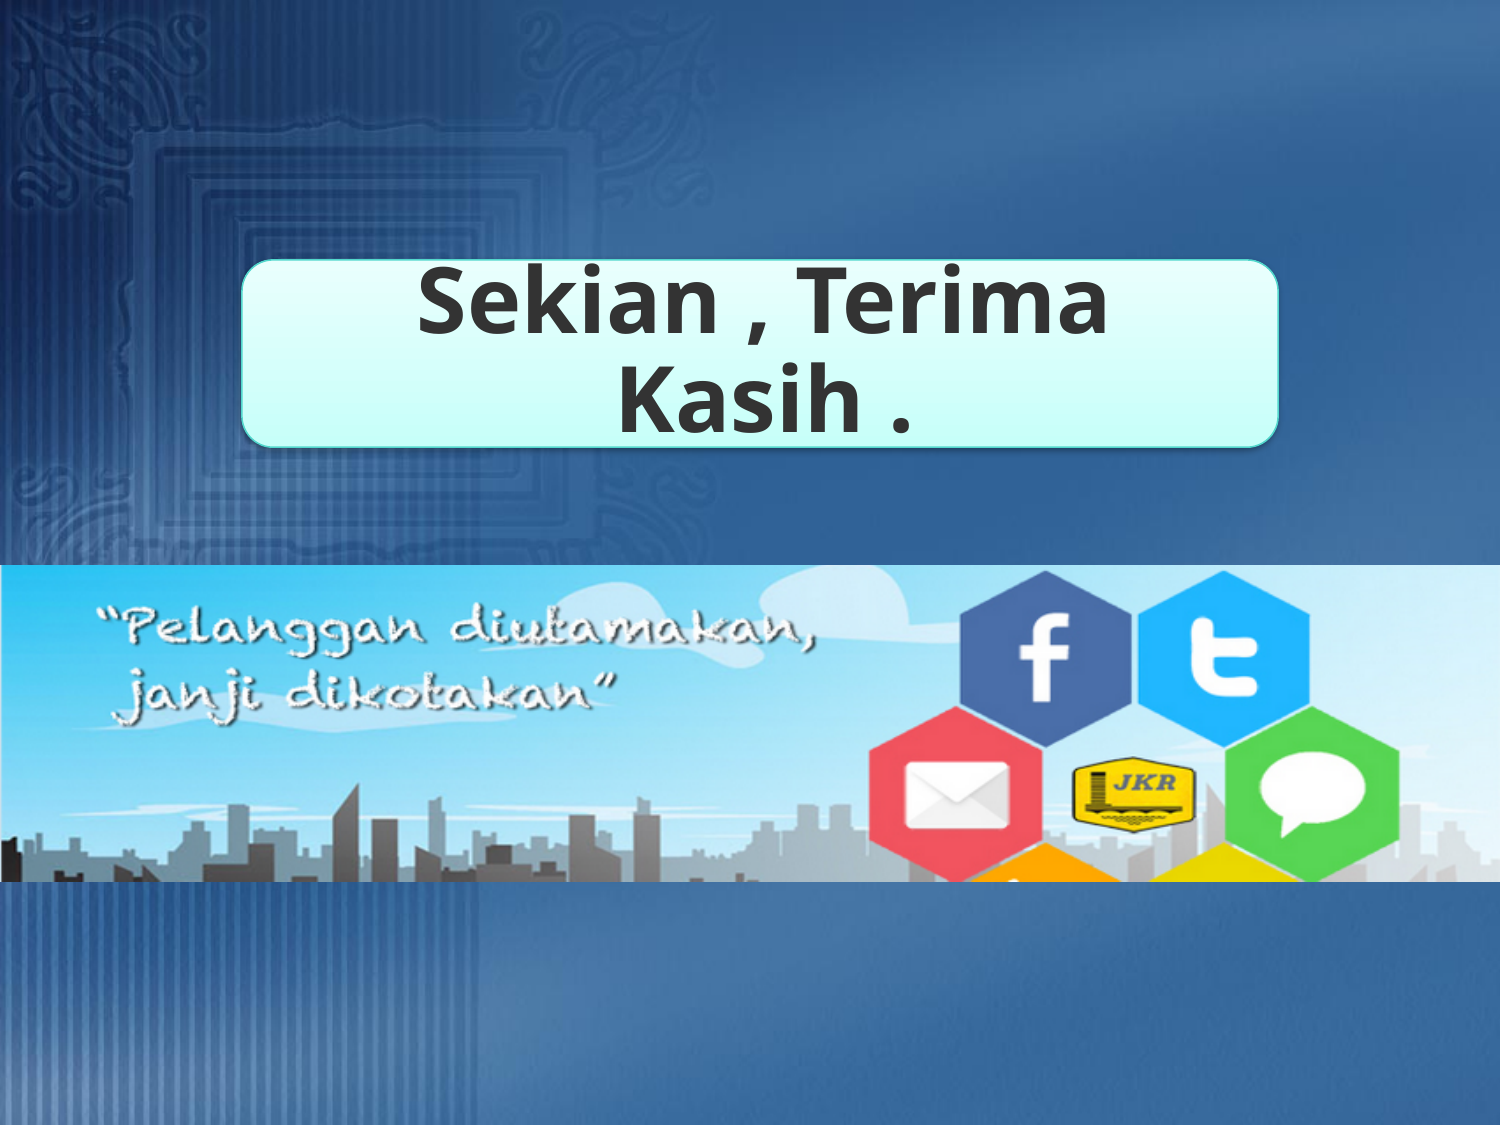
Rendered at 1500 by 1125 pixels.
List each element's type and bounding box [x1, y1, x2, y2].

text_box [241, 259, 1279, 448]
picture [0, 0, 1500, 1125]
